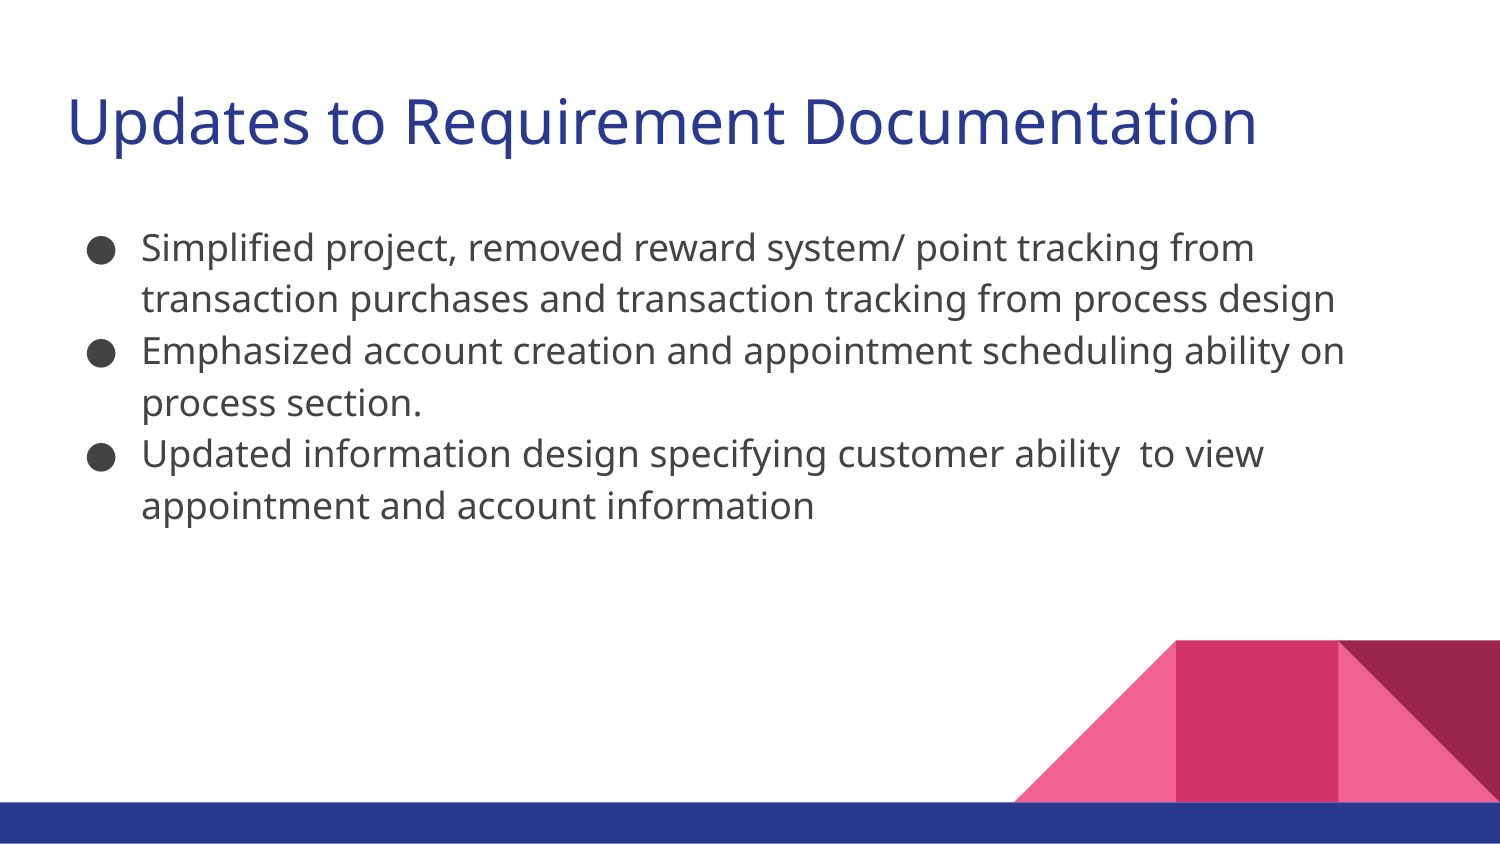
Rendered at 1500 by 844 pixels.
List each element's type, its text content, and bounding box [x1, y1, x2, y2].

title Updates to Requirement Documentation [51, 67, 1449, 167]
list Simplified project, removed reward system/ point tracking from transaction purchases and transaction tracking from process design Emphasized account creation and appointment scheduling ability on process section. Updated information design specifying customer ability to view appointment and account information [51, 201, 1449, 750]
